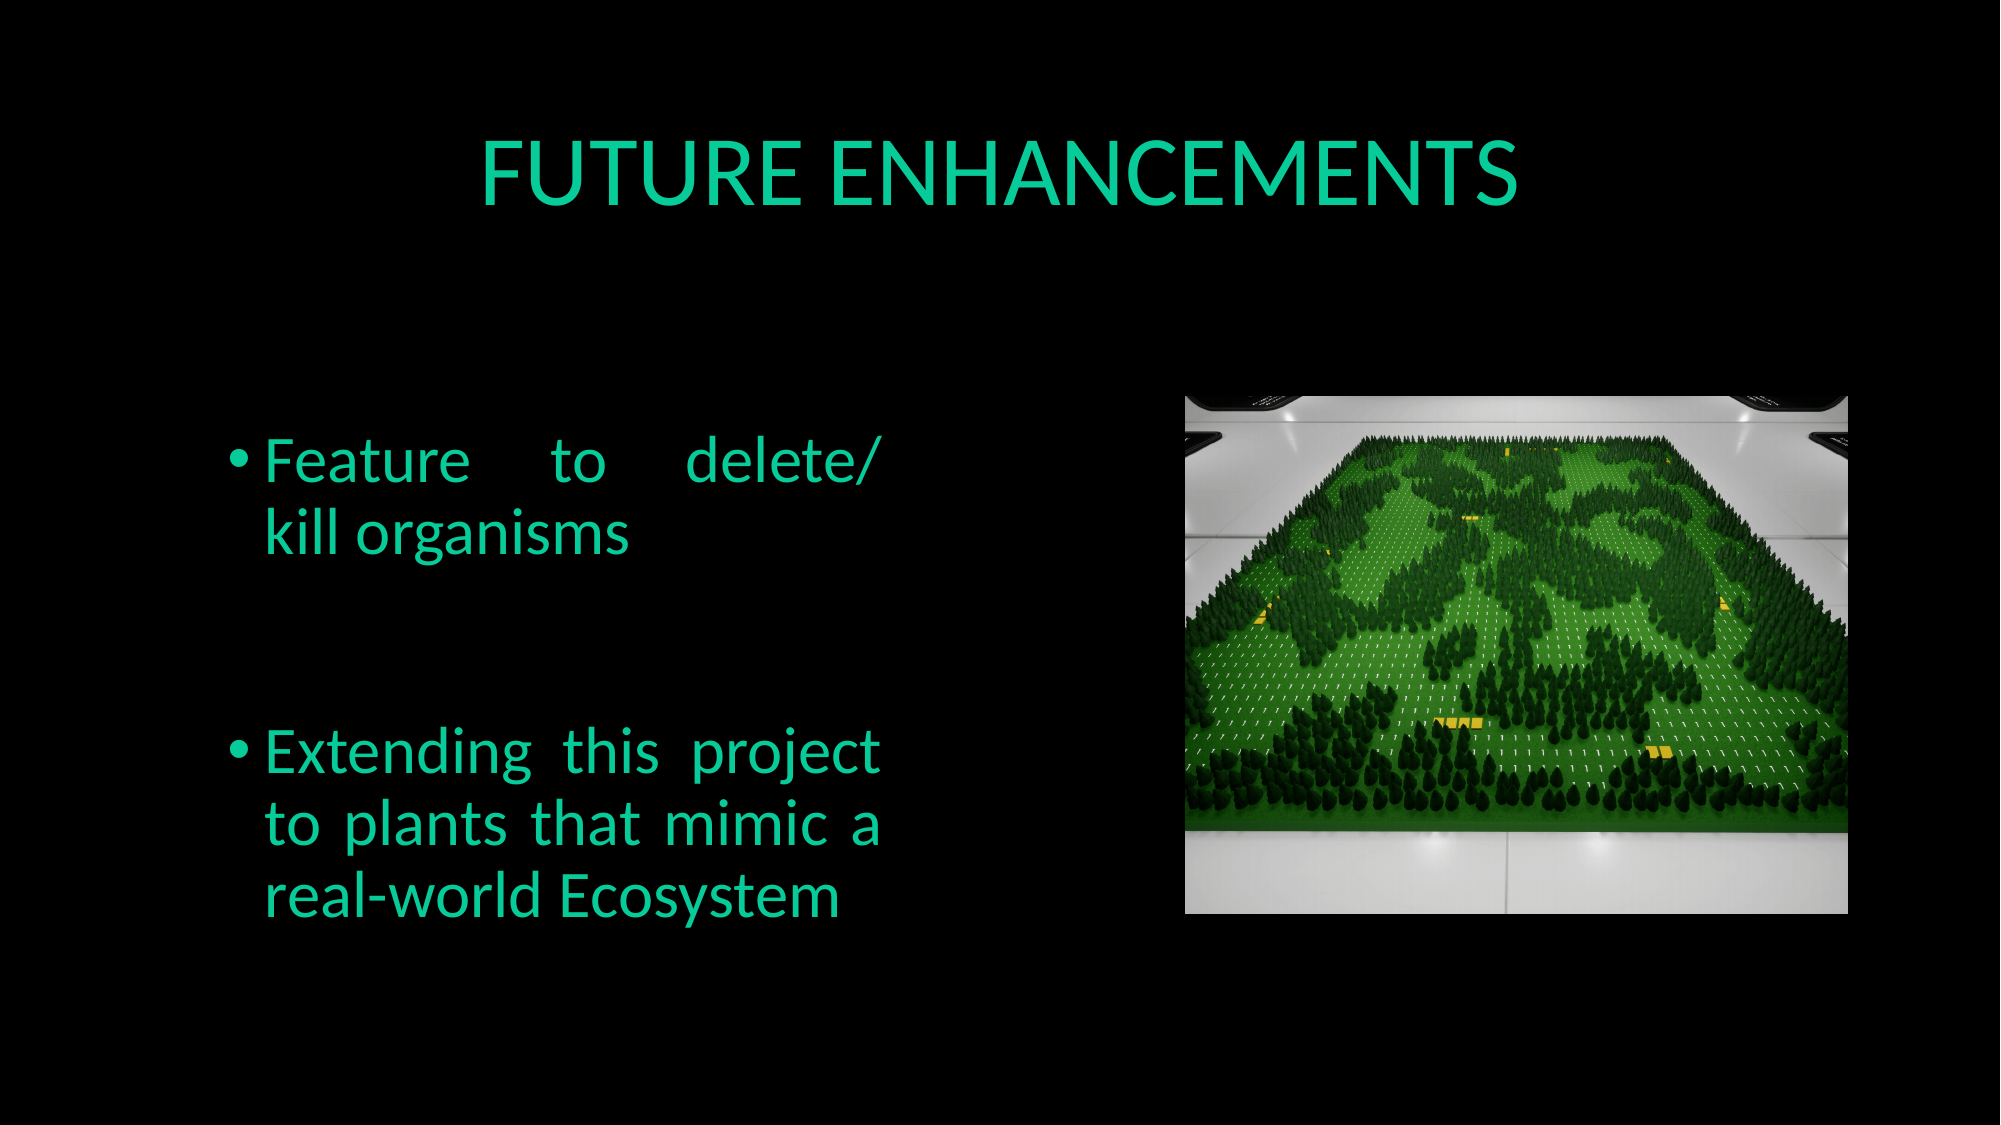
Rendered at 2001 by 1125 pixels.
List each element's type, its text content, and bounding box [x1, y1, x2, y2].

picture [1185, 396, 1848, 915]
title FUTURE ENHANCEMENTS [212, 59, 1788, 235]
list Feature to delete/ kill organisms Extending this project to plants that mimic a real-world Ecosystem [212, 299, 898, 1014]
